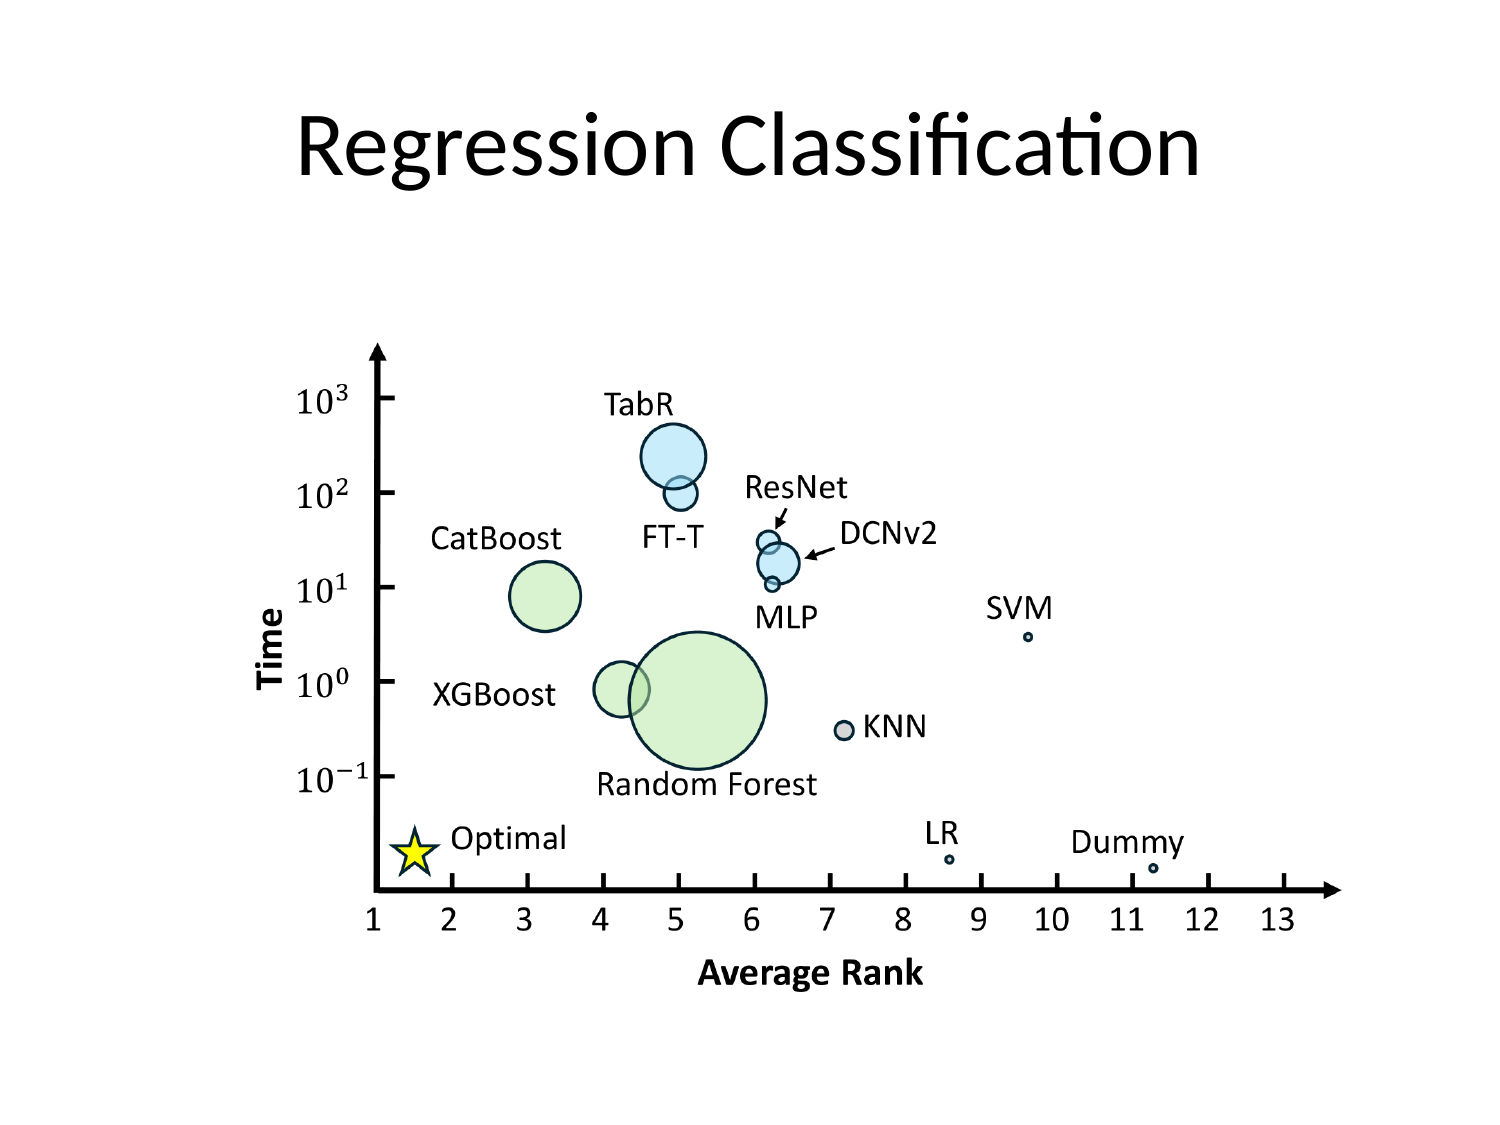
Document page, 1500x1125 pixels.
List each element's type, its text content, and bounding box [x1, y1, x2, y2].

text_box [317, 298, 1500, 1021]
title Regression Classification [75, 45, 1425, 233]
picture [234, 297, 1385, 1003]
